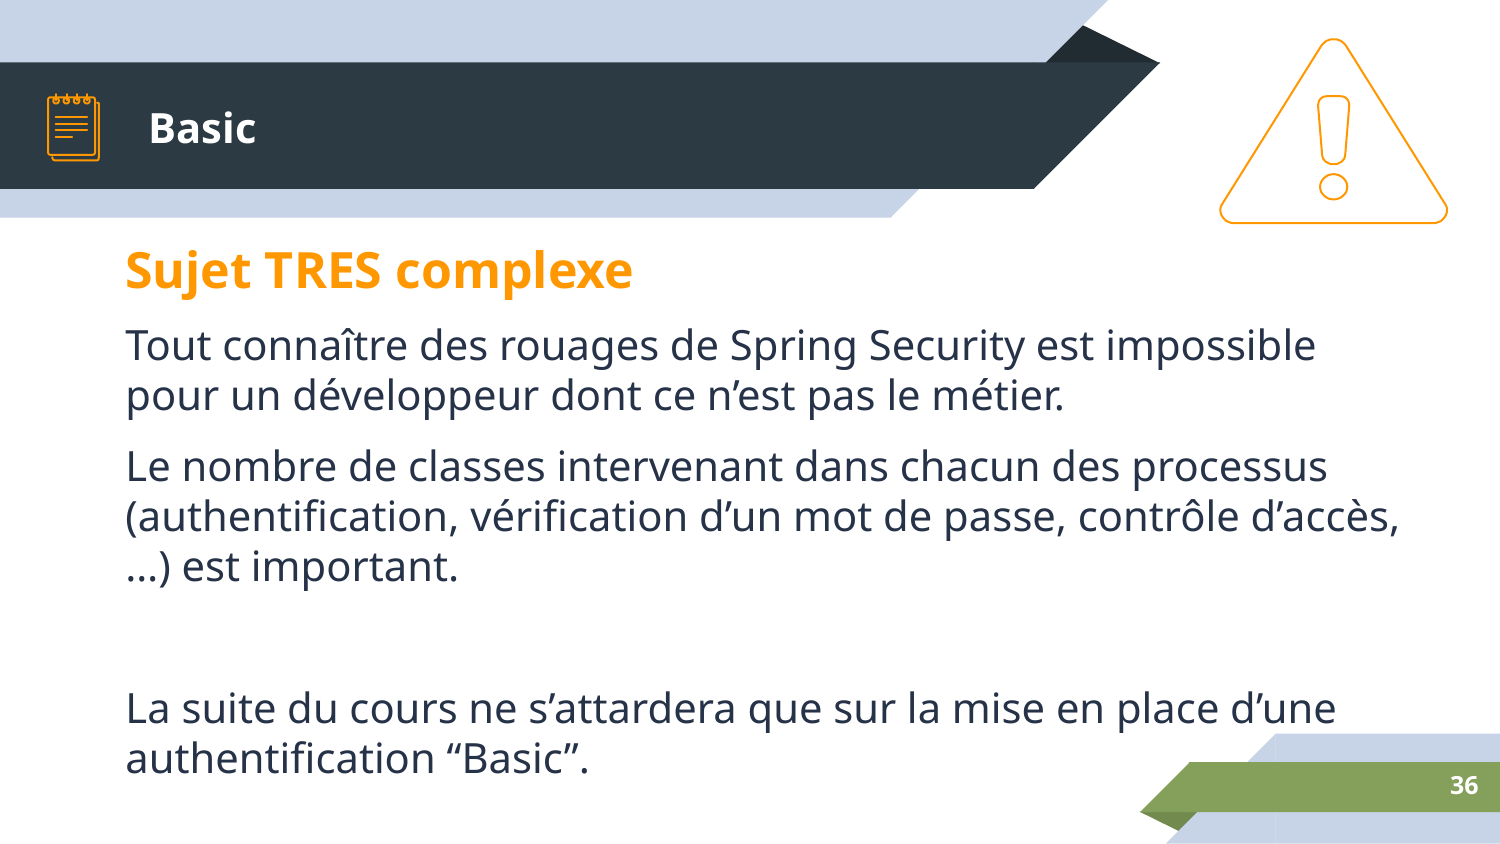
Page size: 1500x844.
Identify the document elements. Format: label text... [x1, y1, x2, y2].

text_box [47, 93, 100, 161]
title Basic [133, 64, 997, 190]
slide_number ‹#› [1249, 760, 1494, 813]
list Sujet TRES complexe Tout connaître des rouages de Spring Security est impossible pour un développeur dont ce n’est pas le métier. Le nombre de classes intervenant dans chacun des processus (authentification, vérification d’un mot de passe, contrôle d’accès, …) est important. La suite du cours ne s’attardera que sur la mise en place d’une authentification “Basic”. [110, 223, 1436, 672]
